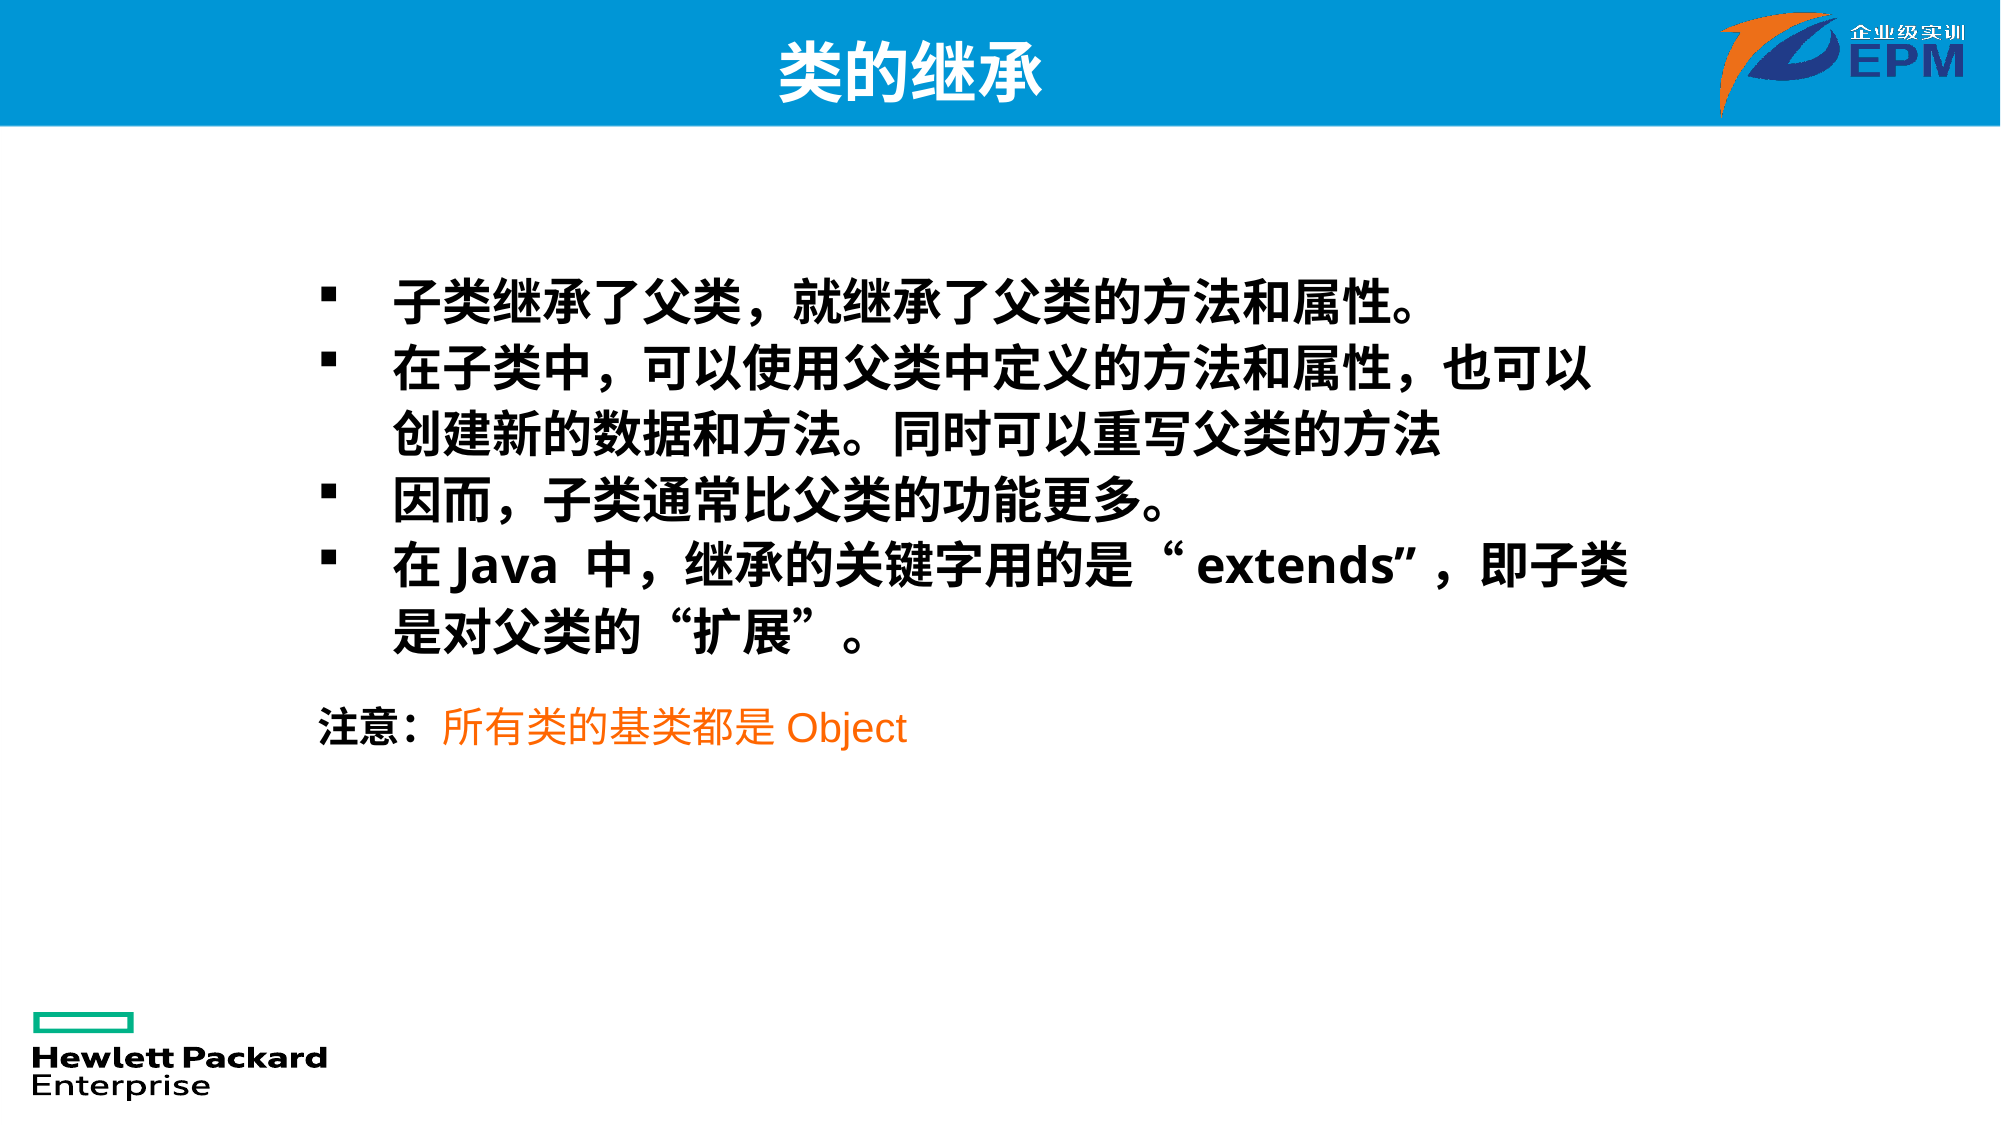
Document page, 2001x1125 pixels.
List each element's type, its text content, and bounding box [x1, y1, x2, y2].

picture [1851, 45, 1879, 76]
picture [0, 126, 2001, 1125]
text_box 注意：所有类的基类都是Object [302, 693, 1686, 759]
picture [1721, 13, 1825, 114]
text_box 子类继承了父类，就继承了父类的方法和属性。 在子类中，可以使用父类中定义的方法和属性，也可以创建新的数据和方法。同时可以重写父类的方法 因而，子类通常比父类的功能更多。 在Java 中，继承的关键字用的是“extends”，即子类是对父类的“扩展”。 [302, 256, 1650, 693]
picture [1930, 27, 1935, 37]
picture [1888, 45, 1917, 76]
text_box 类的继承 [762, 0, 1307, 165]
picture [1924, 45, 1962, 76]
picture [1749, 21, 1839, 80]
